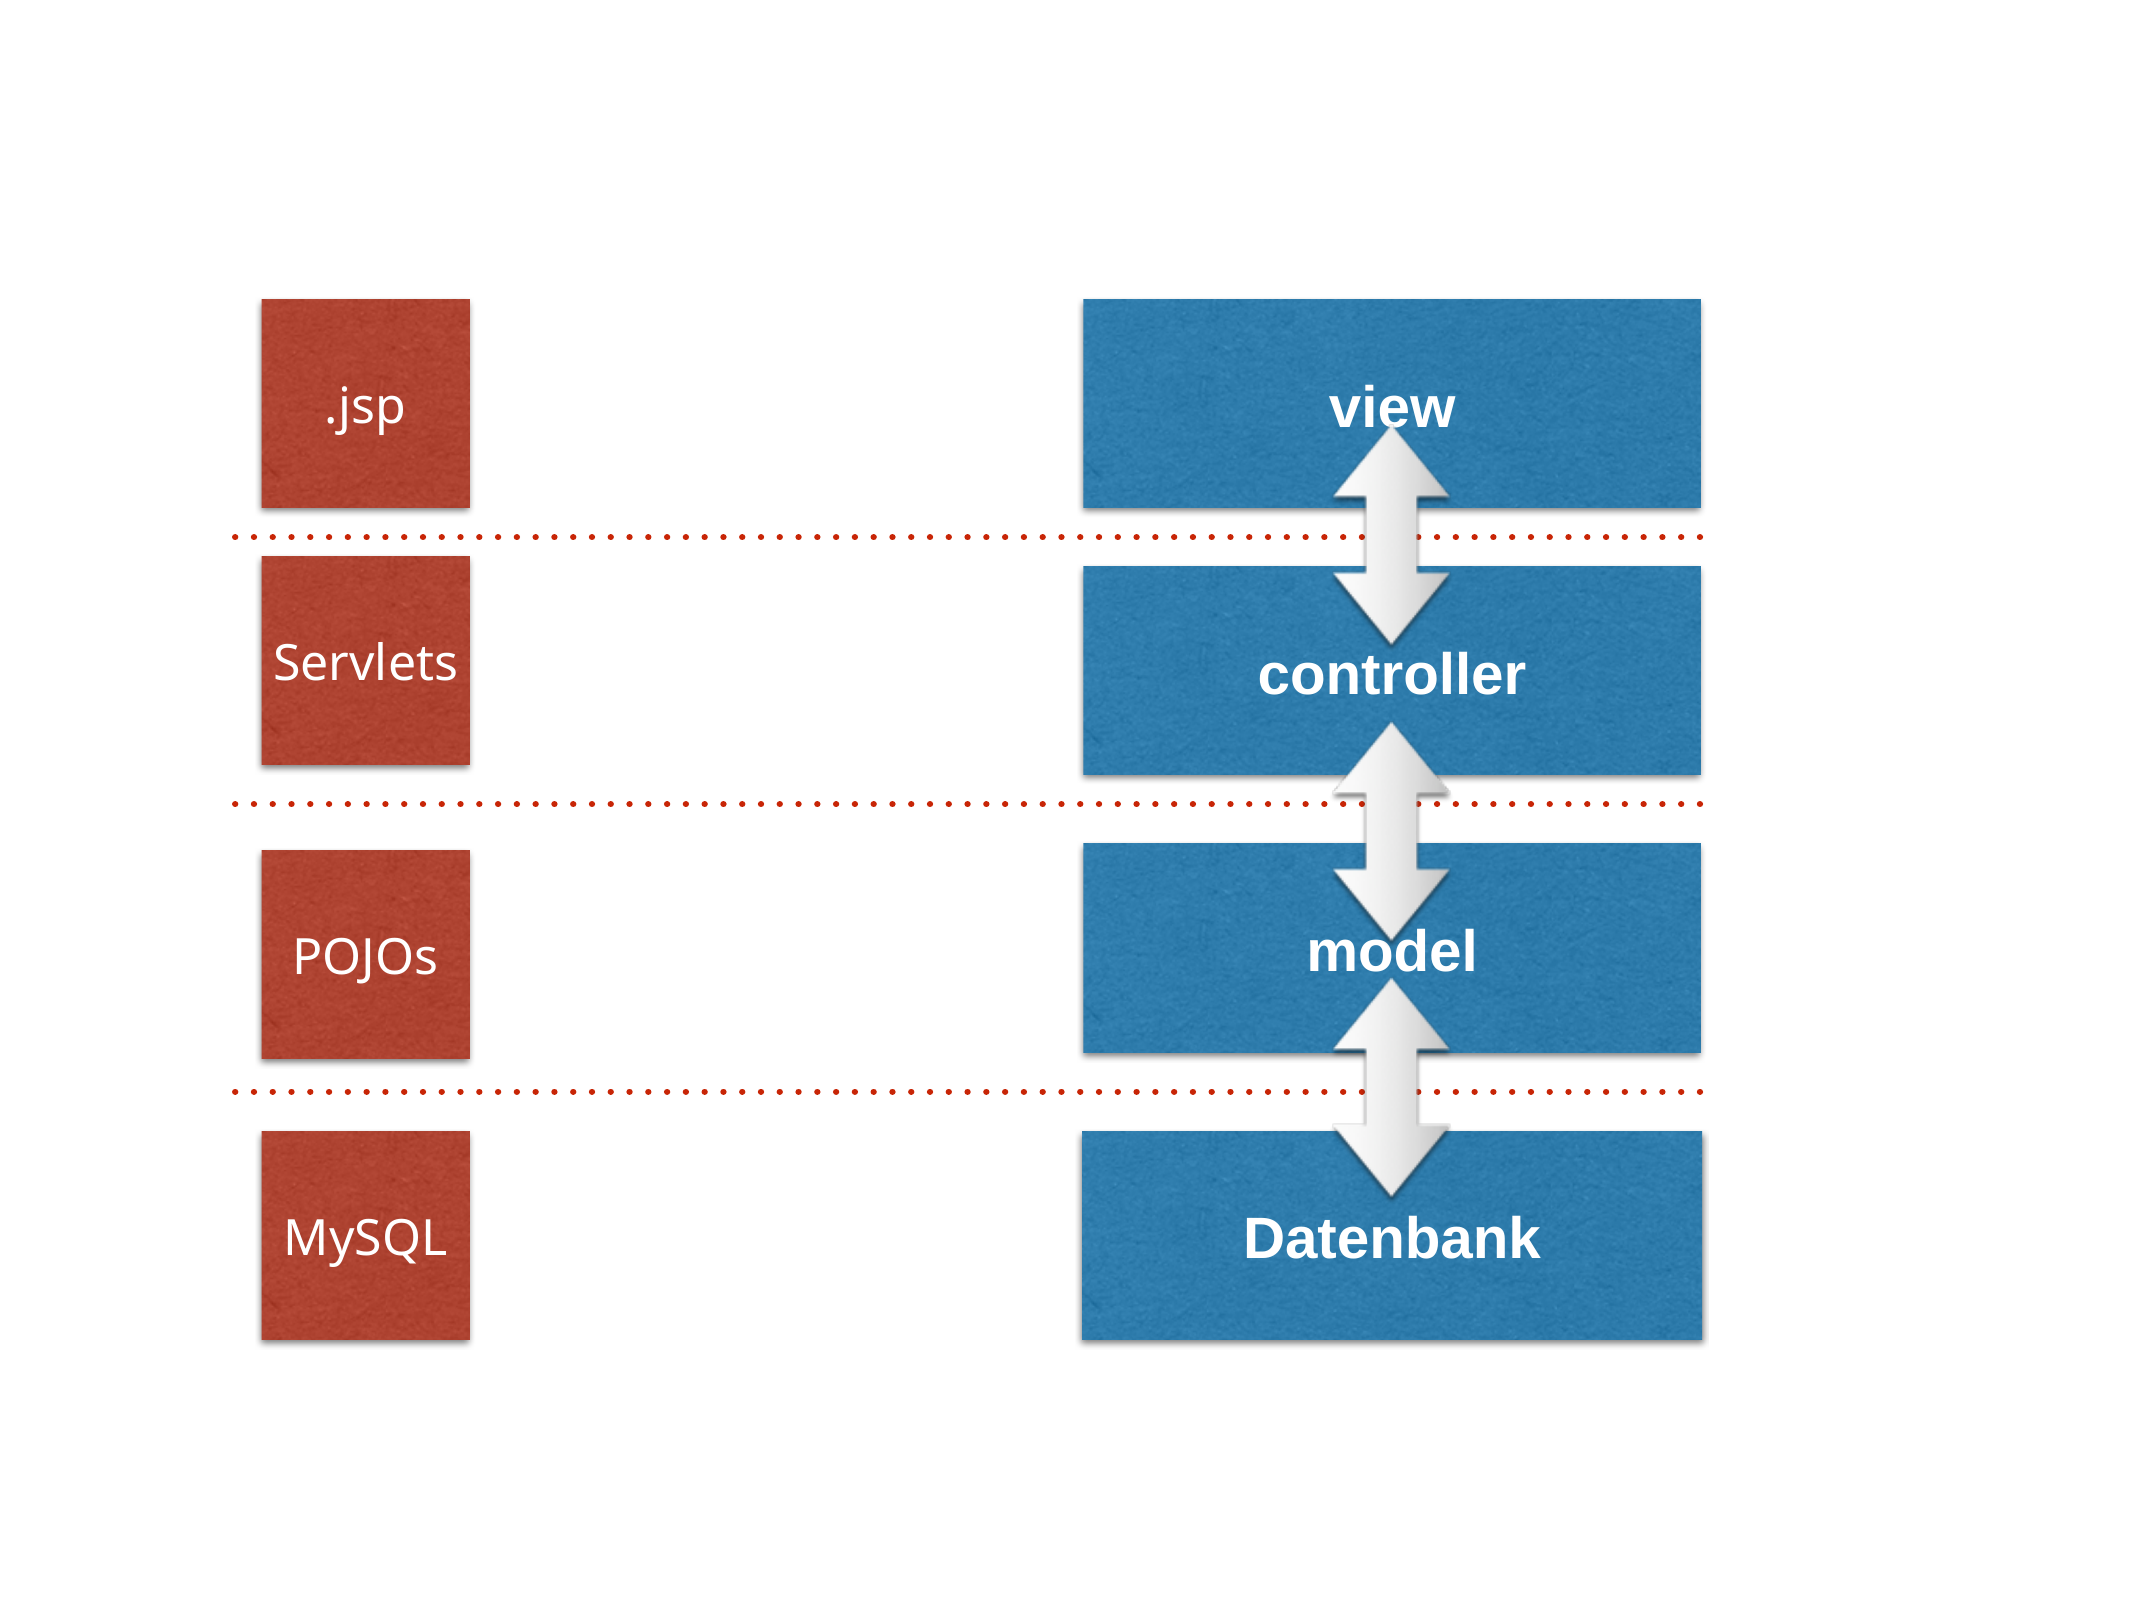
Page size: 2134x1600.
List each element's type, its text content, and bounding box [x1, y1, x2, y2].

text_box MySQL [261, 1131, 470, 1340]
picture [1327, 423, 1457, 656]
text_box POJOs [261, 850, 470, 1059]
text_box .jsp [261, 299, 470, 508]
text_box model [1083, 843, 1701, 1053]
text_box view [1083, 299, 1701, 508]
text_box Servlets [261, 556, 470, 765]
text_box Datenbank [1082, 1131, 1703, 1340]
picture [1327, 975, 1457, 1208]
text_box controller [1083, 566, 1701, 775]
picture [1327, 720, 1457, 953]
